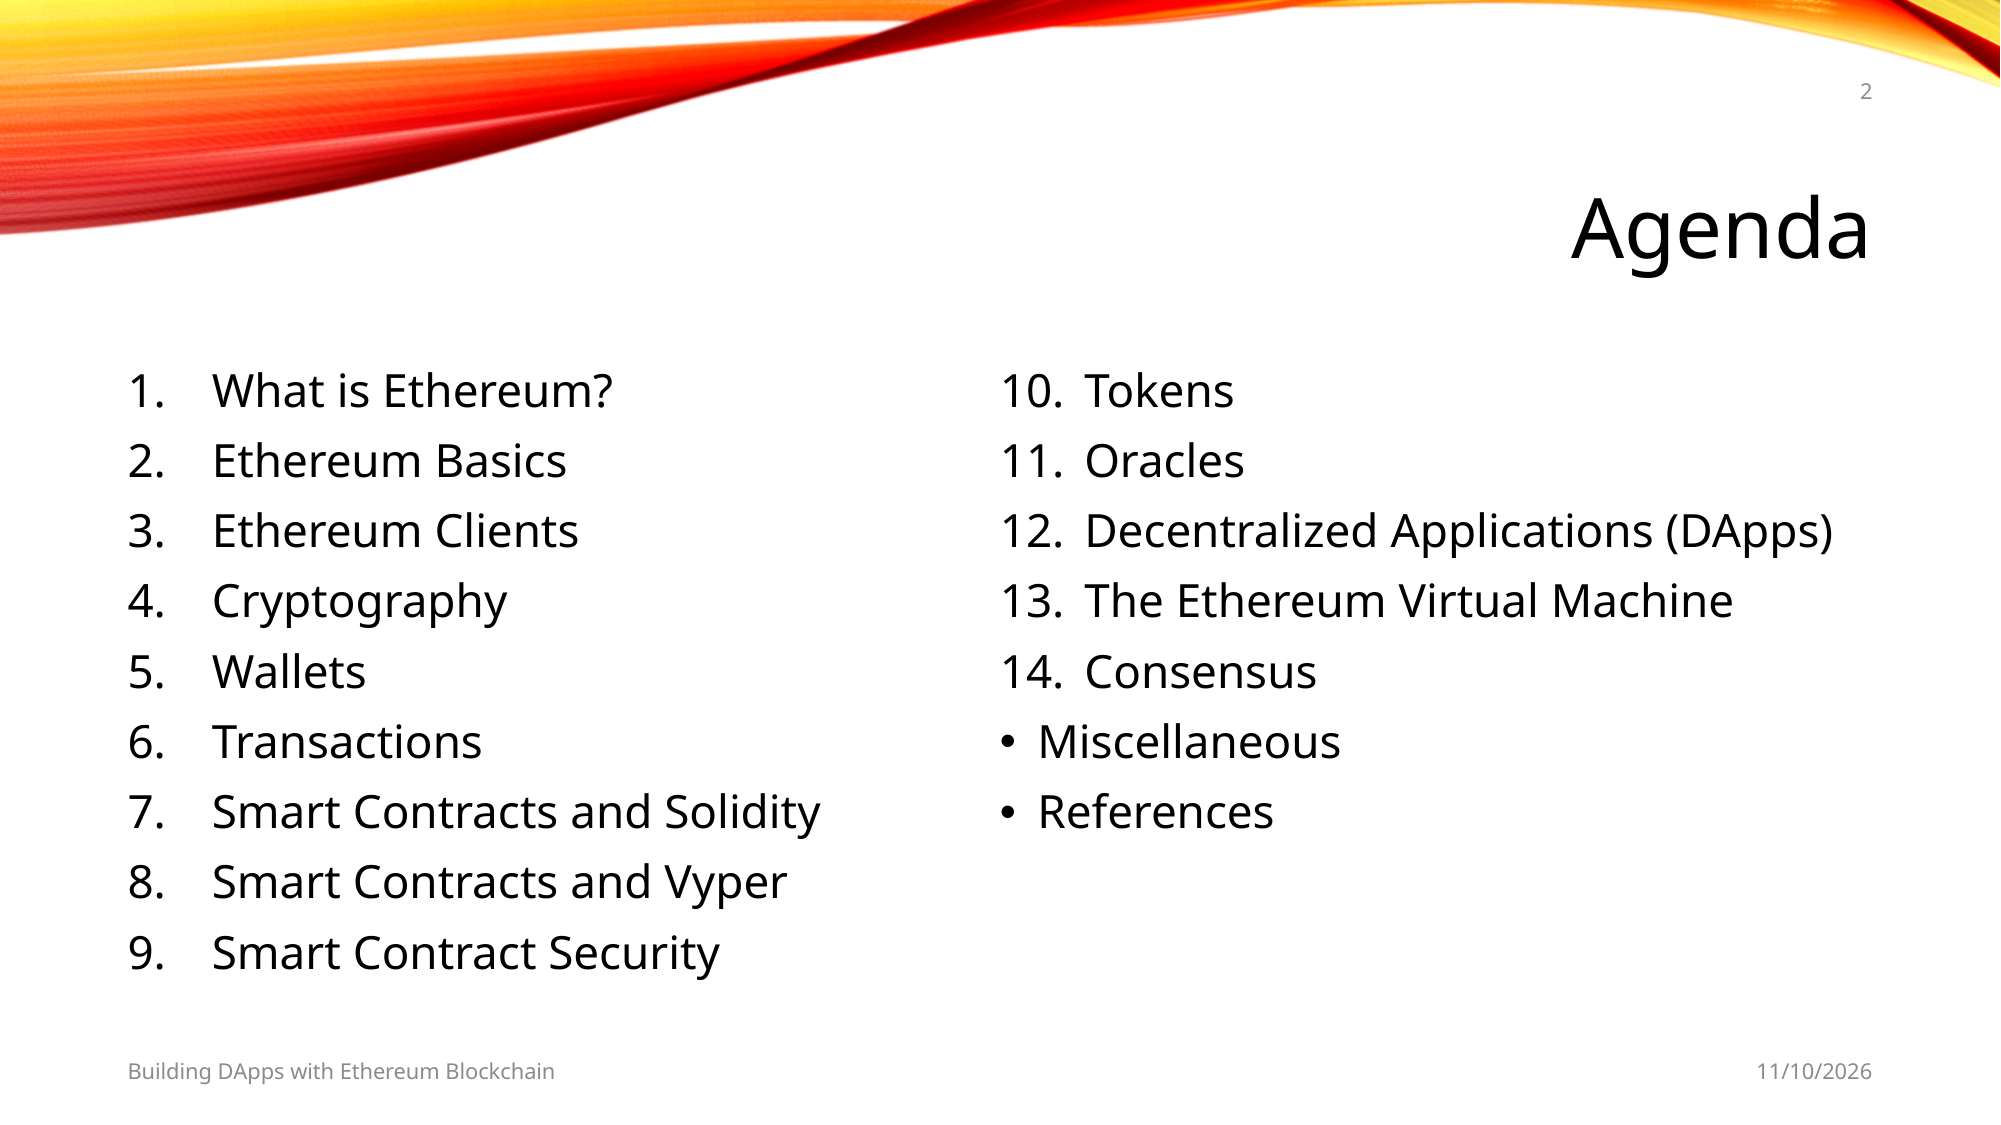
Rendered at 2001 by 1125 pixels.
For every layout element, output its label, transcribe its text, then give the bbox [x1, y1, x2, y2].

title Agenda [474, 125, 1888, 338]
picture [0, 0, 2000, 237]
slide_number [1410, 1042, 1888, 1103]
list What is Ethereum? Ethereum Basics Ethereum Clients Cryptography Wallets Transactions Smart Contracts and Solidity Smart Contracts and Vyper Smart Contract Security Tokens Oracles Decentralized Applications (DApps) The Ethereum Virtual Machine Consensus Miscellaneous References [112, 360, 1888, 1021]
slide_number 2 [1437, 62, 1888, 123]
footer Building DApps with Ethereum Blockchain [112, 1042, 1388, 1103]
